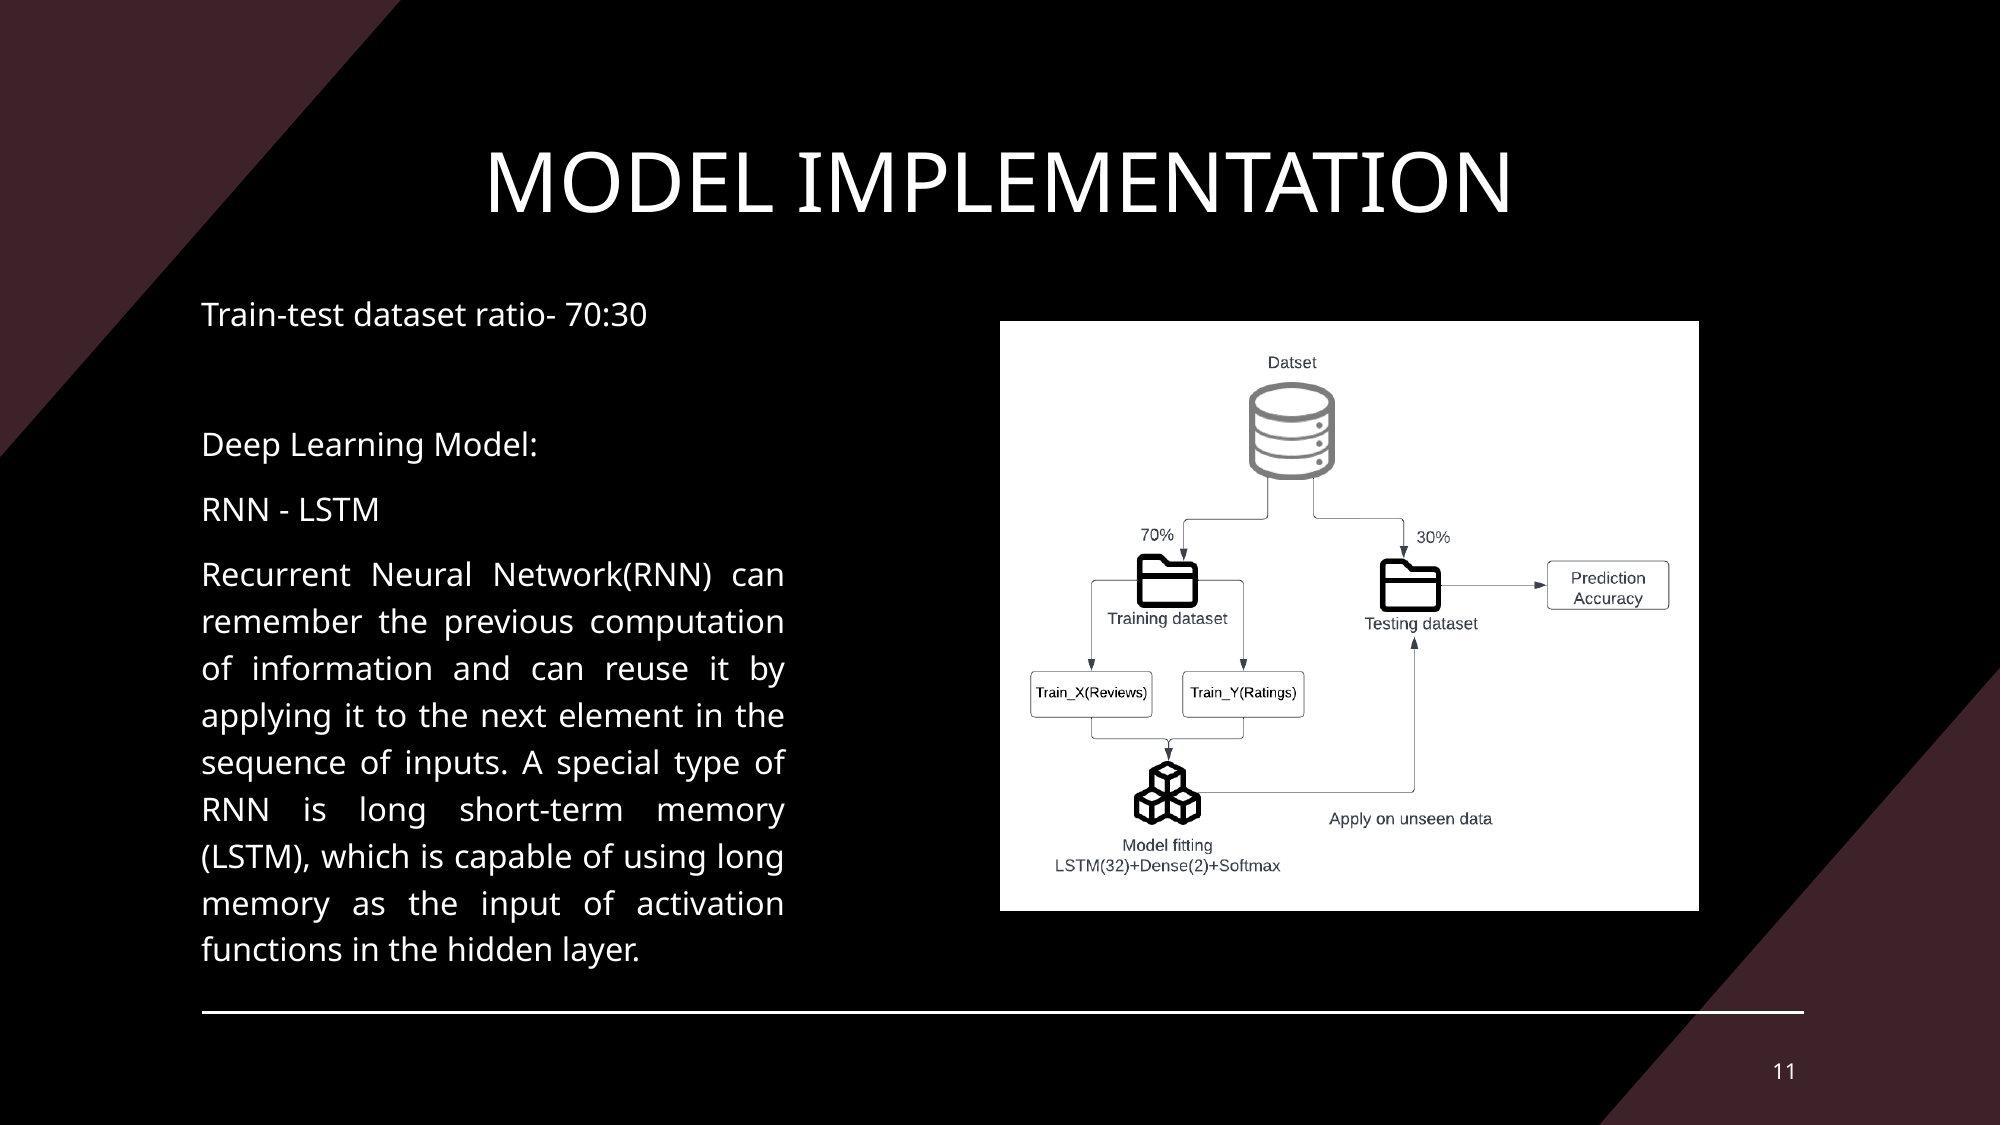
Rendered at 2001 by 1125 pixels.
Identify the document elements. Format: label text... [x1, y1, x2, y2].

title MODEL IMPLEMENTATION [301, 89, 1699, 237]
list Train-test dataset ratio- 70:30 Deep Learning Model: RNN - LSTM Recurrent Neural Network(RNN) can remember the previous computation of information and can reuse it by applying it to the next element in the sequence of inputs. A special type of RNN is long short-term memory (LSTM), which is capable of using long memory as the input of activation functions in the hidden layer. [186, 278, 801, 1012]
slide_number 11 [1709, 1042, 1813, 1103]
picture [999, 321, 1699, 911]
